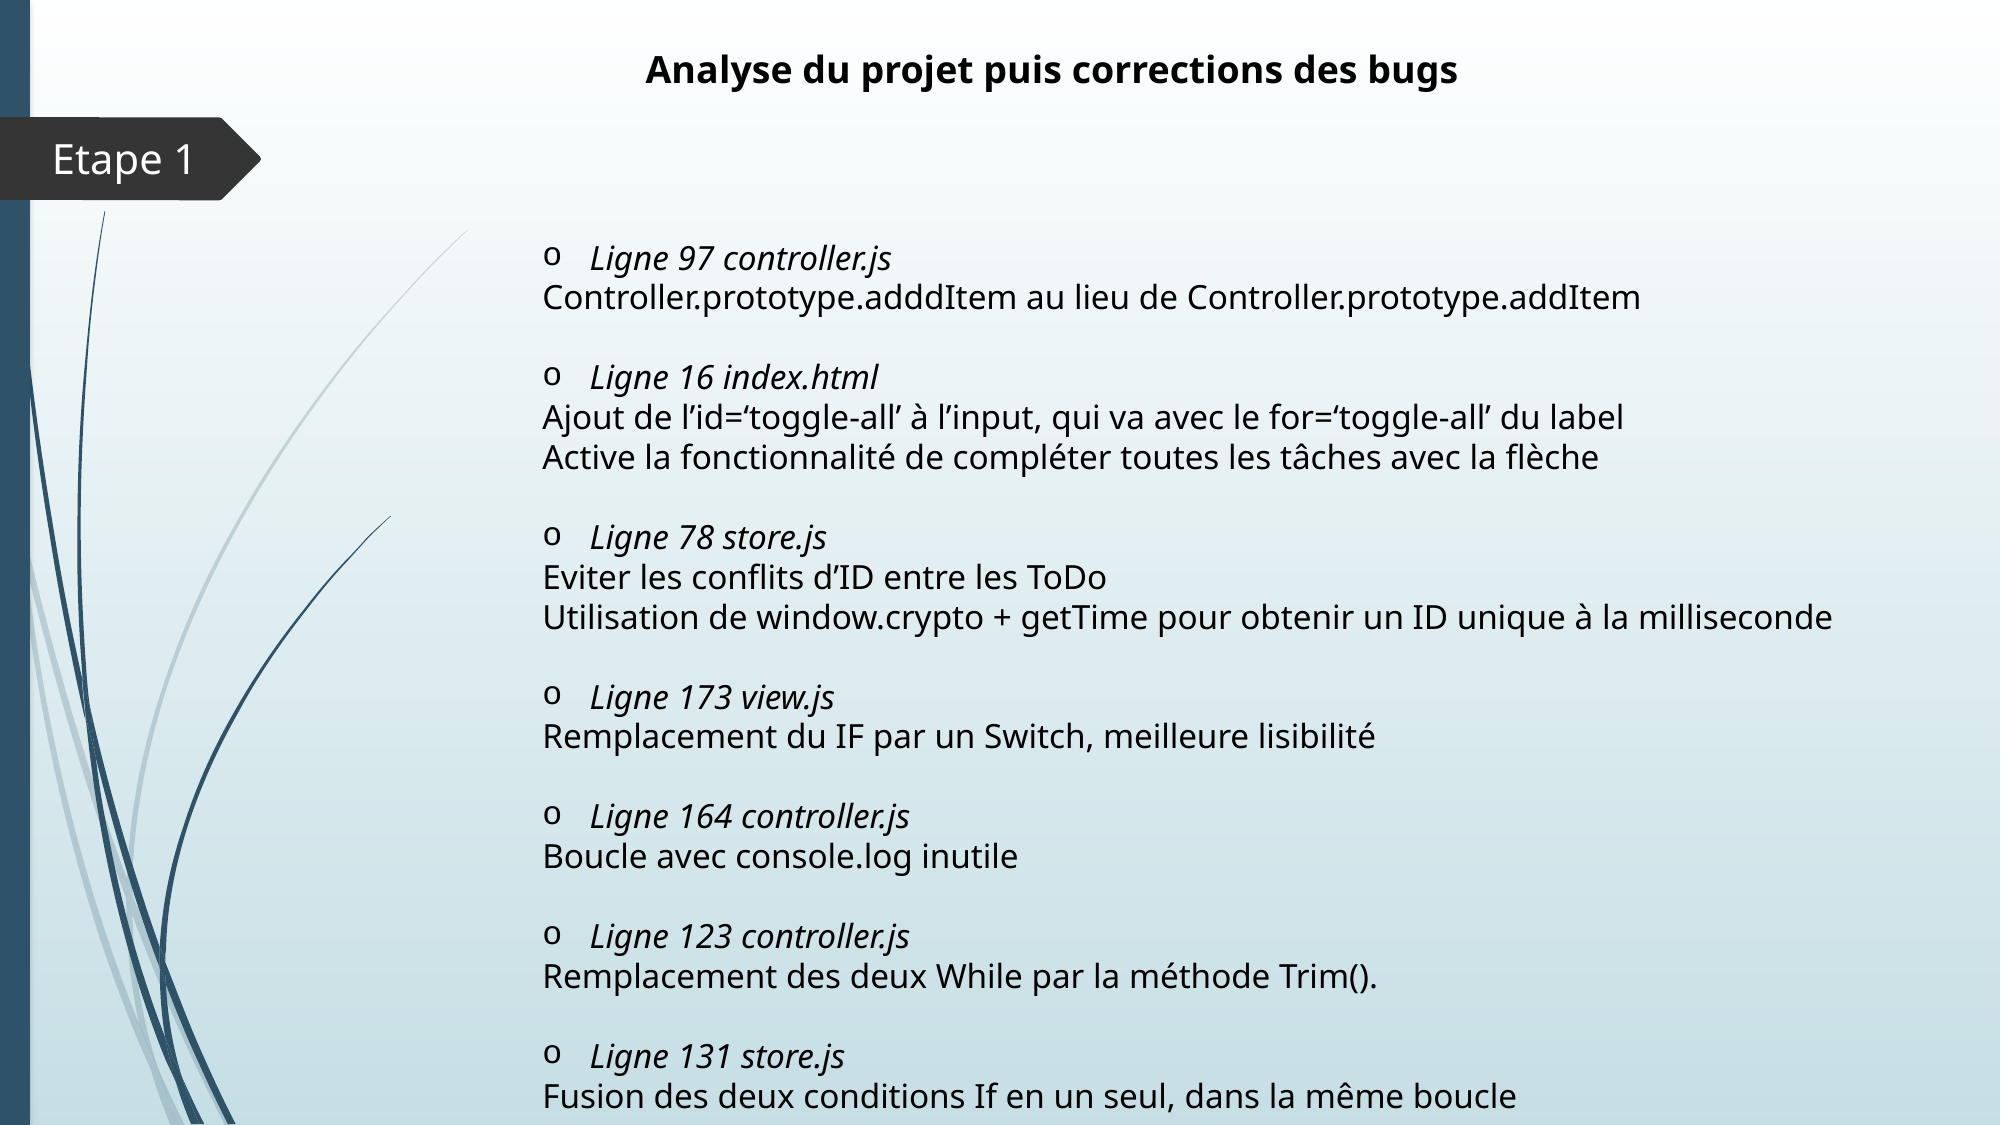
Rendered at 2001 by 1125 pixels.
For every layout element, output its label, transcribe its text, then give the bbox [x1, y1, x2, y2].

text_box Ligne 97 controller.js Controller.prototype.adddItem au lieu de Controller.prototype.addItem Ligne 16 index.html Ajout de l’id=‘toggle-all’ à l’input, qui va avec le for=‘toggle-all’ du label Active la fonctionnalité de compléter toutes les tâches avec la flèche Ligne 78 store.js Eviter les conflits d’ID entre les ToDo Utilisation de window.crypto + getTime pour obtenir un ID unique à la milliseconde Ligne 173 view.js Remplacement du IF par un Switch, meilleure lisibilité Ligne 164 controller.js Boucle avec console.log inutile Ligne 123 controller.js Remplacement des deux While par la méthode Trim(). Ligne 131 store.js Fusion des deux conditions If en un seul, dans la même boucle [527, 229, 1946, 1123]
text_box Analyse du projet puis corrections des bugs [105, 38, 2000, 144]
text_box Etape 1 [28, 125, 221, 191]
